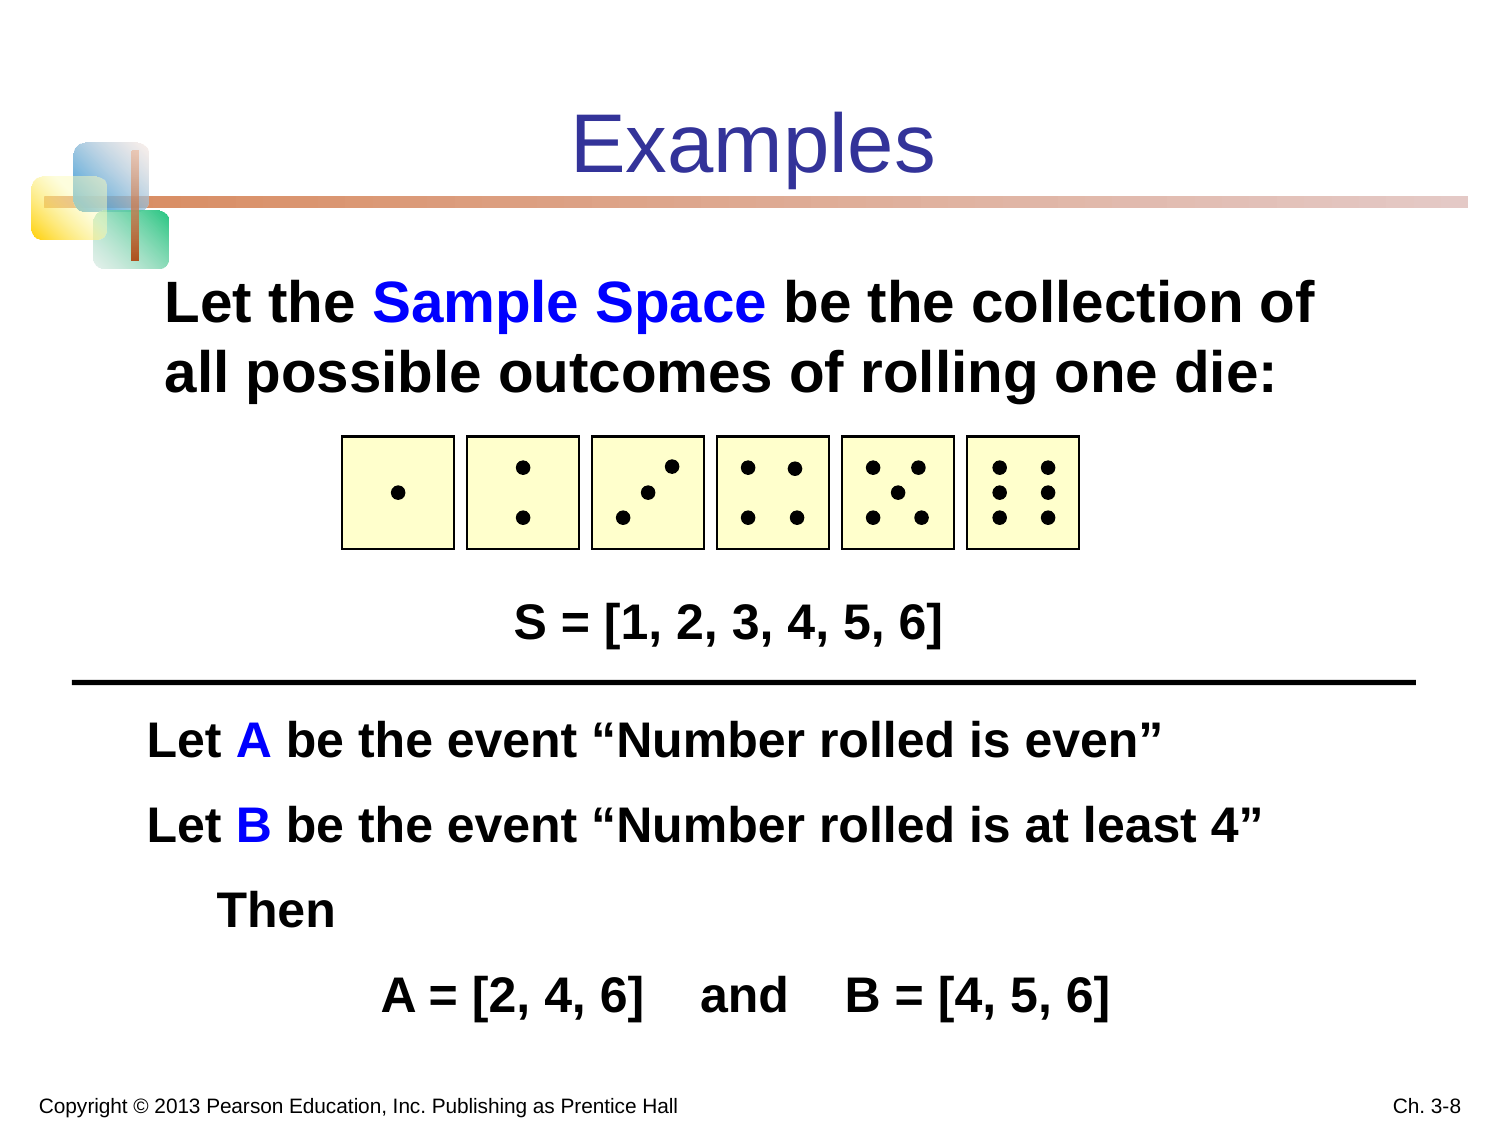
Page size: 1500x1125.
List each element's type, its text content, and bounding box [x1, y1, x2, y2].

slide_number Ch. 3-8 [1124, 1071, 1476, 1125]
text_box Let the Sample Space be the collection of all possible outcomes of rolling one die: S = [1, 2, 3, 4, 5, 6] [149, 683, 1410, 695]
text_box Examples [228, 58, 1279, 196]
footer Copyright © 2013 Pearson Education, Inc. Publishing as Prentice Hall [24, 1071, 826, 1125]
text_box Let A be the event “Number rolled is even” Let B be the event “Number rolled is at least 4” Then A = [2, 4, 6] and B = [4, 5, 6] [131, 700, 1395, 1031]
text_box [75, 87, 1429, 213]
text_box Let the Sample Space be the collection of all possible outcomes of rolling one die: S = [1, 2, 3, 4, 5, 6] [149, 256, 1410, 682]
